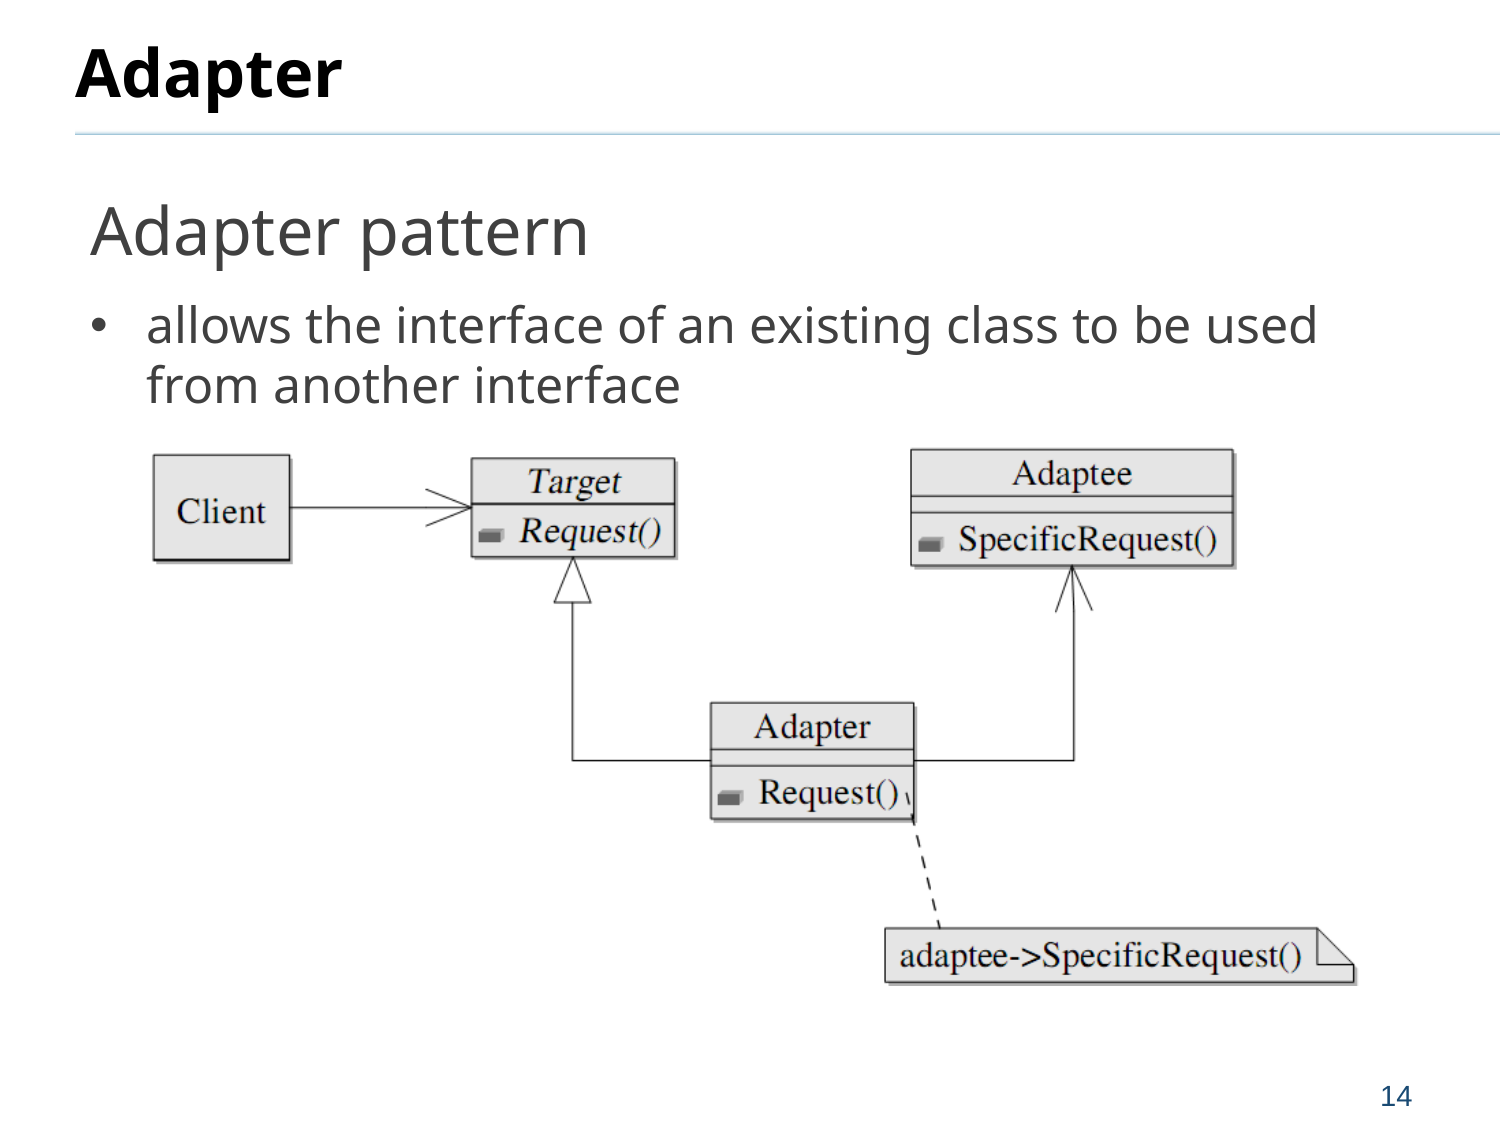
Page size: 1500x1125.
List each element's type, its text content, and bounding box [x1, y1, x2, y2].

title Adapter [75, 45, 1500, 135]
picture [124, 437, 1376, 986]
slide_number 14 [1348, 1065, 1428, 1125]
list Adapter pattern allows the interface of an existing class to be used from another interface [75, 181, 1455, 982]
